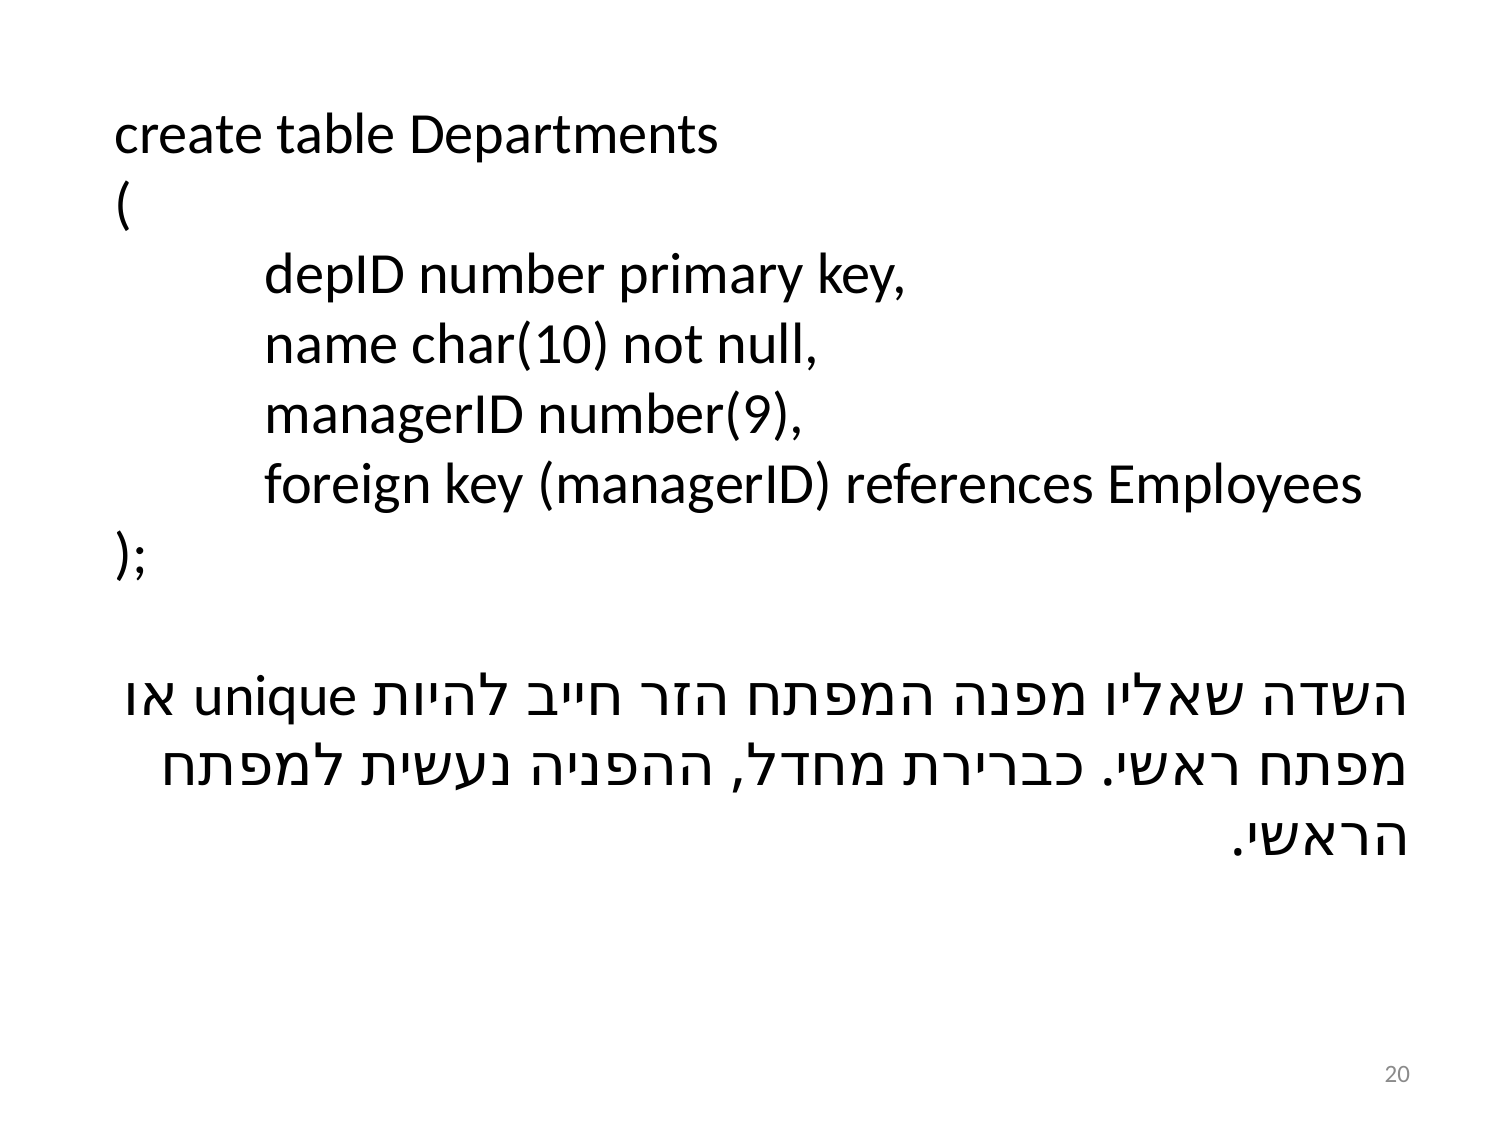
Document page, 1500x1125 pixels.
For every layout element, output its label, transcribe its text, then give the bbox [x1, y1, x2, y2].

text_box create table Departments ( depID number primary key, name char(10) not null, managerID number(9), foreign key (managerID) references Employees ); [99, 87, 1413, 593]
text_box השדה שאליו מפנה המפתח הזר חייב להיות unique או מפתח ראשי. כברירת מחדל, ההפניה נעשית למפתח הראשי. [99, 650, 1425, 875]
slide_number 20 [1074, 1042, 1425, 1103]
